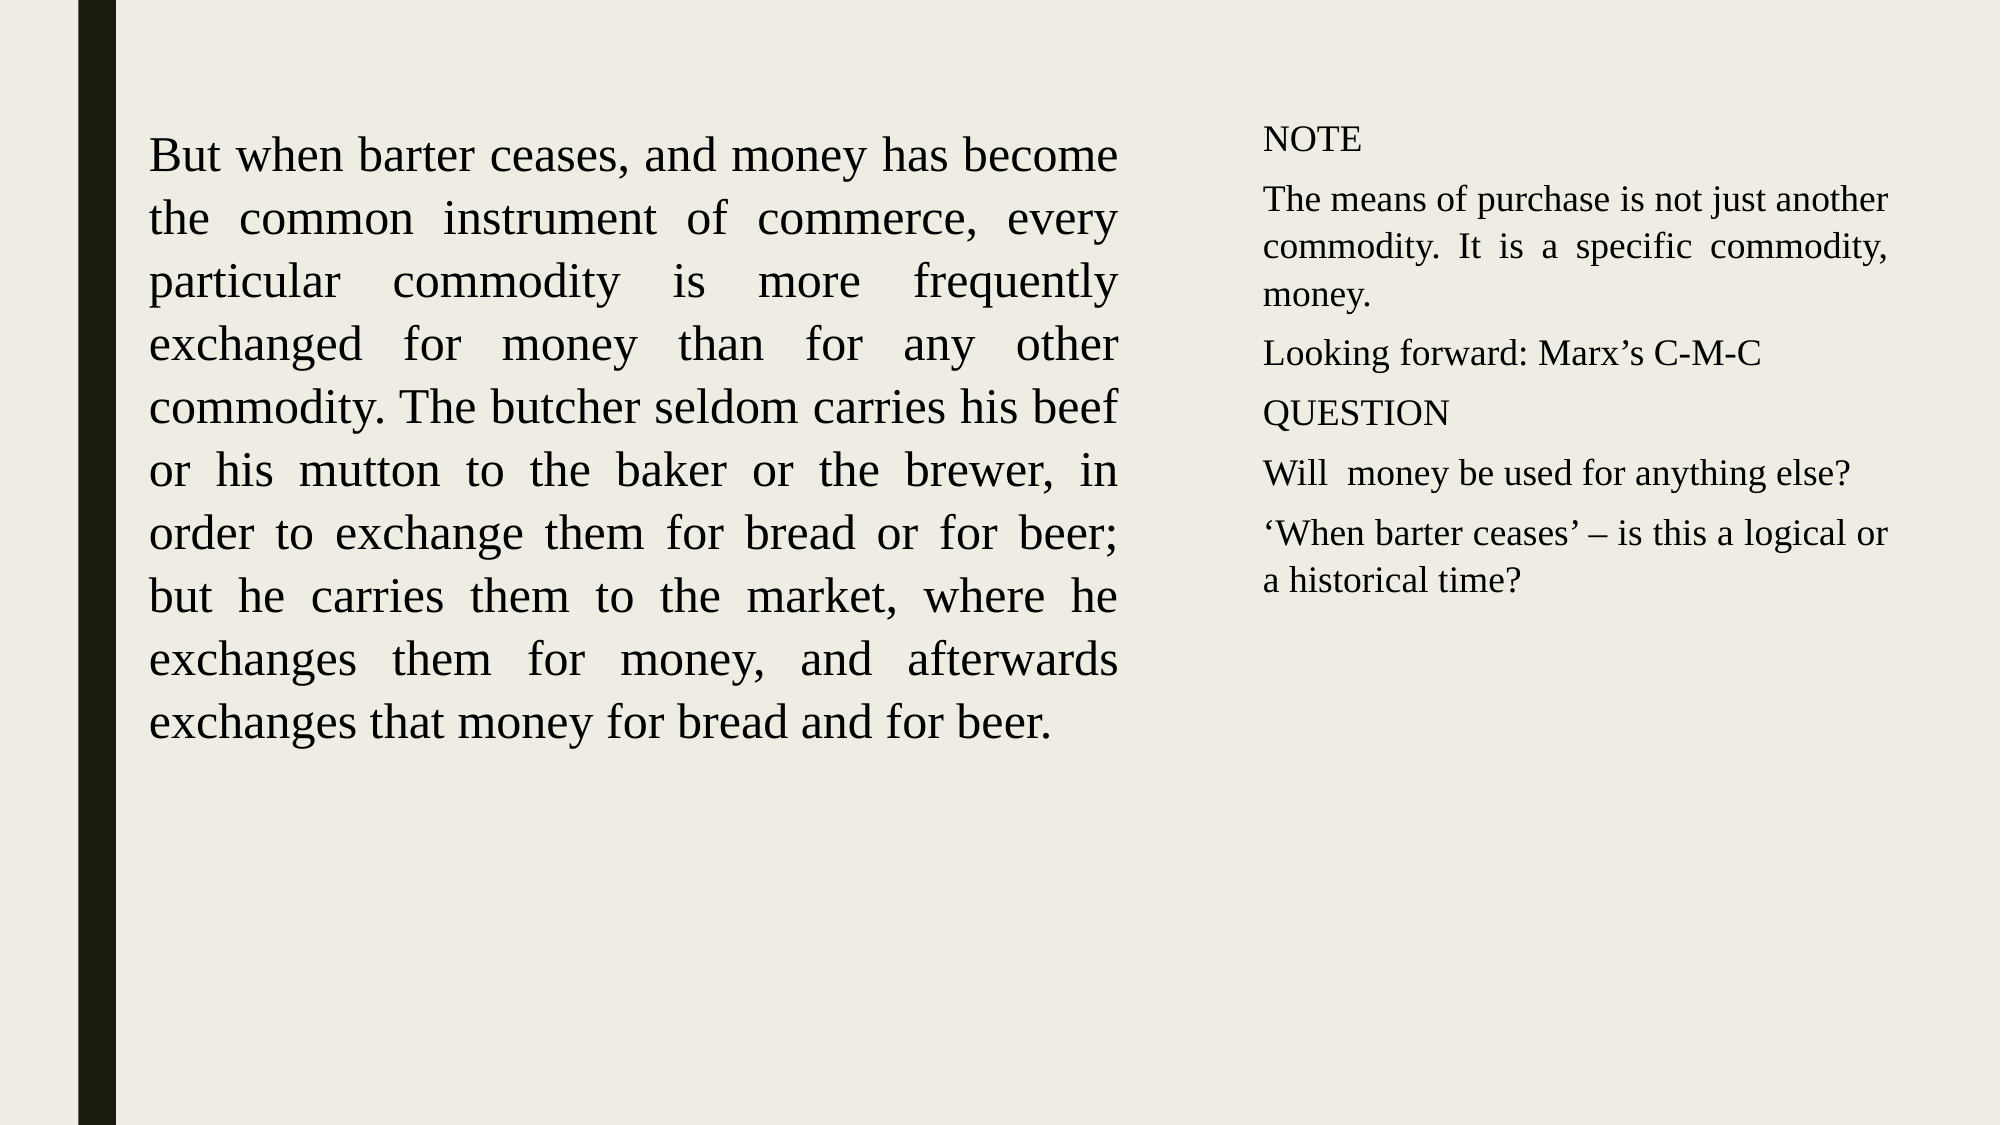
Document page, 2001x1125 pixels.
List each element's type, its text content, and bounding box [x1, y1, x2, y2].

text_box NOTE The means of purchase is not just another commodity. It is a specific commodity, money. Looking forward: Marx’s C-M-C QUESTION Will money be used for anything else? ‘When barter ceases’ – is this a logical or a historical time? [1248, 104, 1904, 608]
text_box But when barter ceases, and money has become the common instrument of commerce, every particular commodity is more frequently exchanged for money than for any other commodity. The butcher seldom carries his beef or his mutton to the baker or the brewer, in order to exchange them for bread or for beer; but he carries them to the market, where he exchanges them for money, and afterwards exchanges that money for bread and for beer. [134, 111, 1135, 756]
